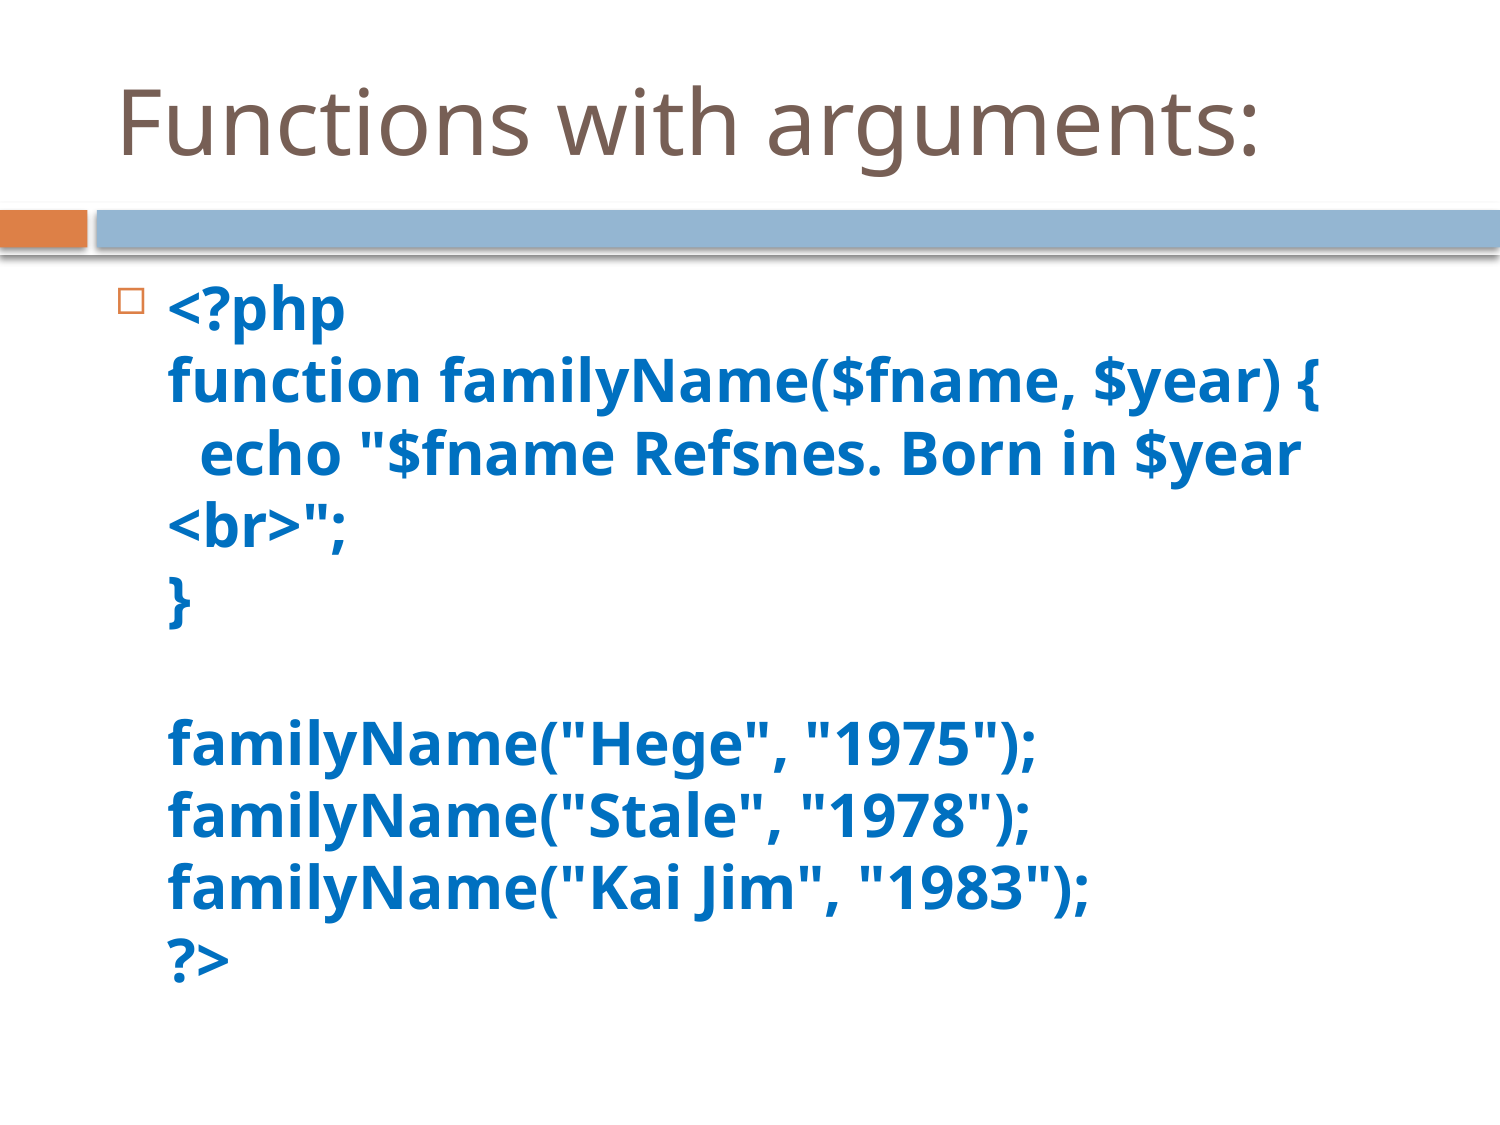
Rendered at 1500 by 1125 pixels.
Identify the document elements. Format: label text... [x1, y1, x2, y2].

title Functions with arguments: [100, 37, 1438, 200]
list <?php function familyName($fname, $year) { echo "$fname Refsnes. Born in $year <br>"; } familyName("Hege", "1975"); familyName("Stale", "1978"); familyName("Kai Jim", "1983"); ?> [100, 262, 1438, 1000]
